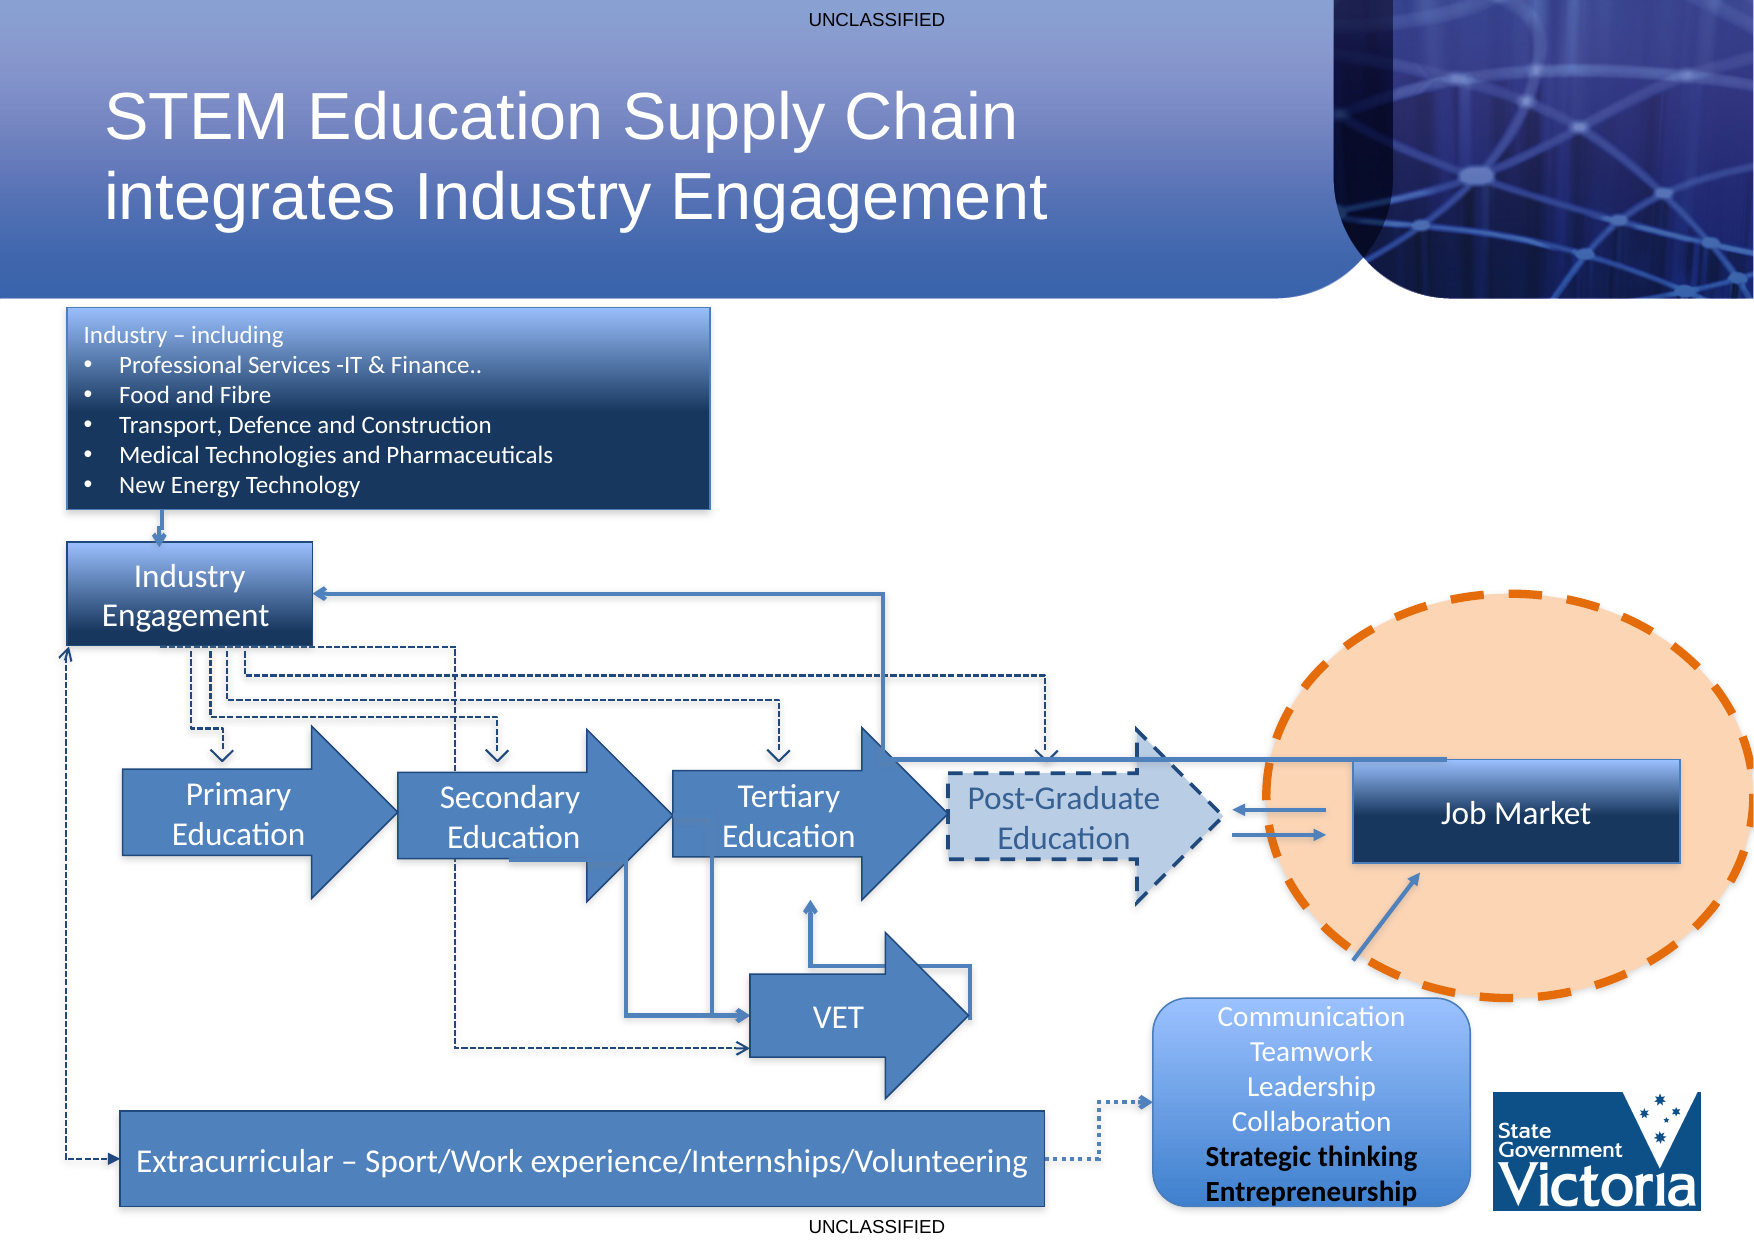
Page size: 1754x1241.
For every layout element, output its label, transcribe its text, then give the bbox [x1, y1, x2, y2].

picture [1493, 1092, 1701, 1211]
text_box [1685, 655, 1754, 937]
picture [0, 0, 1754, 299]
title STEM Education Supply Chain integrates Industry Engagement [87, 49, 1228, 257]
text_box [66, 307, 1681, 1207]
